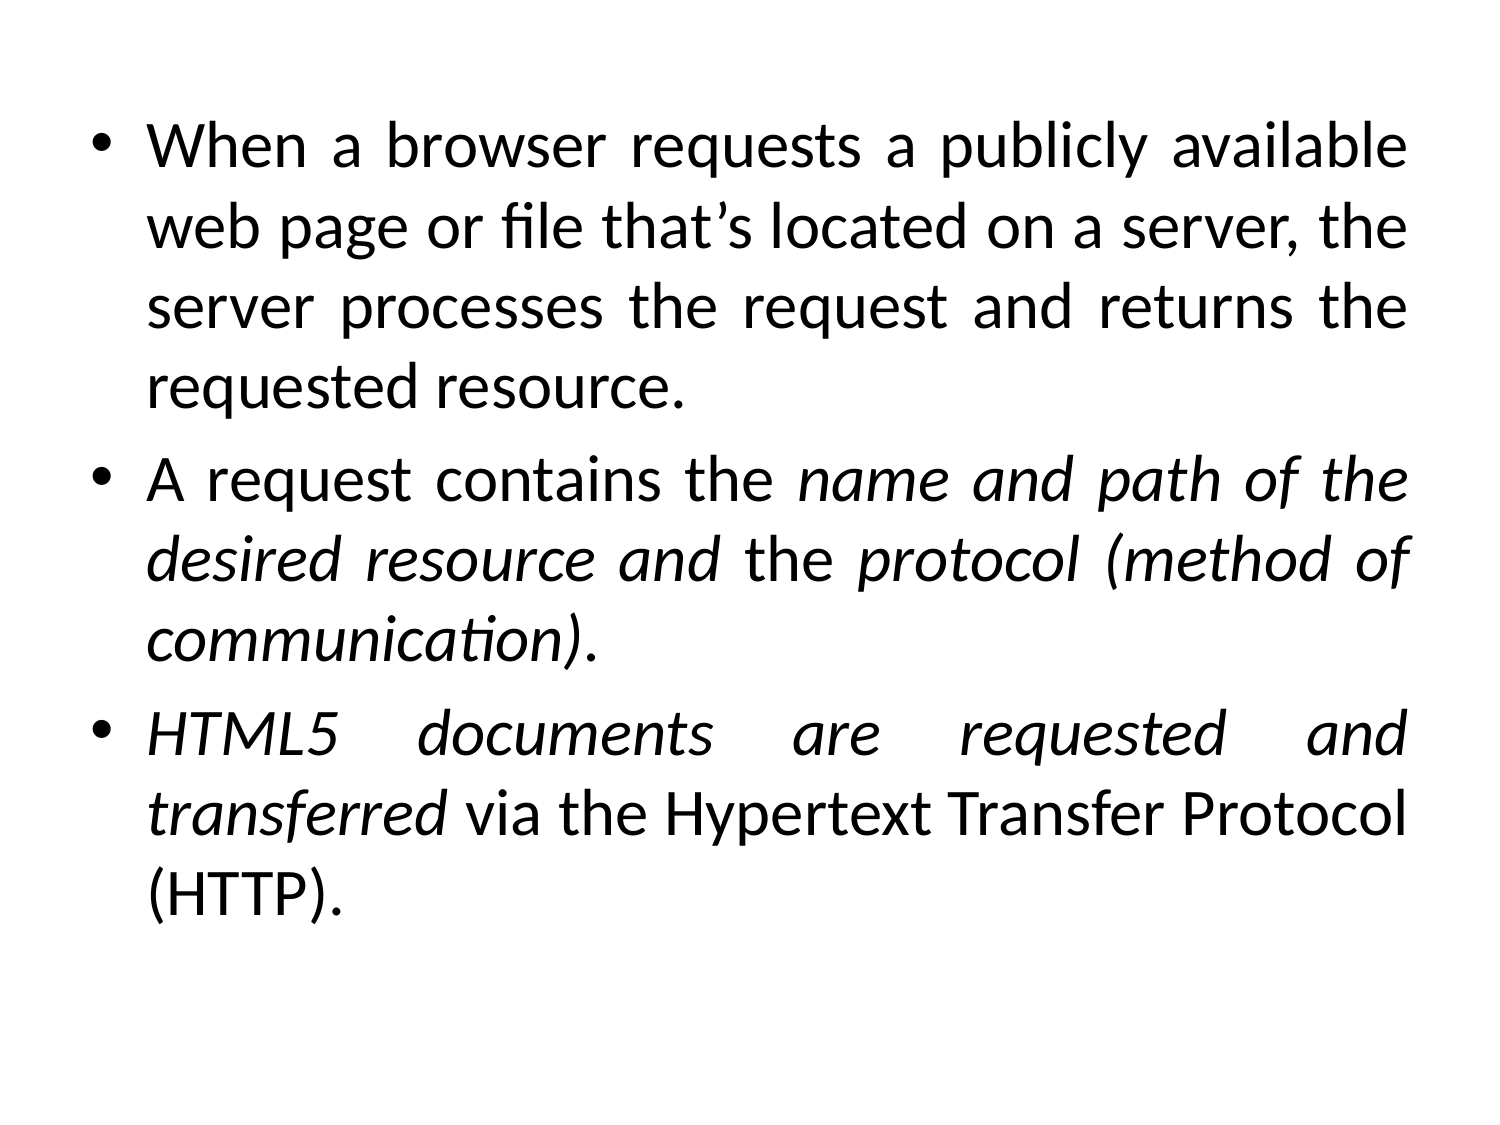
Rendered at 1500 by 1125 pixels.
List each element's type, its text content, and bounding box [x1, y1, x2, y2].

list When a browser requests a publicly available web page or file that’s located on a server, the server processes the request and returns the requested resource. A request contains the name and path of the desired resource and the protocol (method of communication). HTML5 documents are requested and transferred via the Hypertext Transfer Protocol (HTTP). [75, 93, 1425, 1005]
